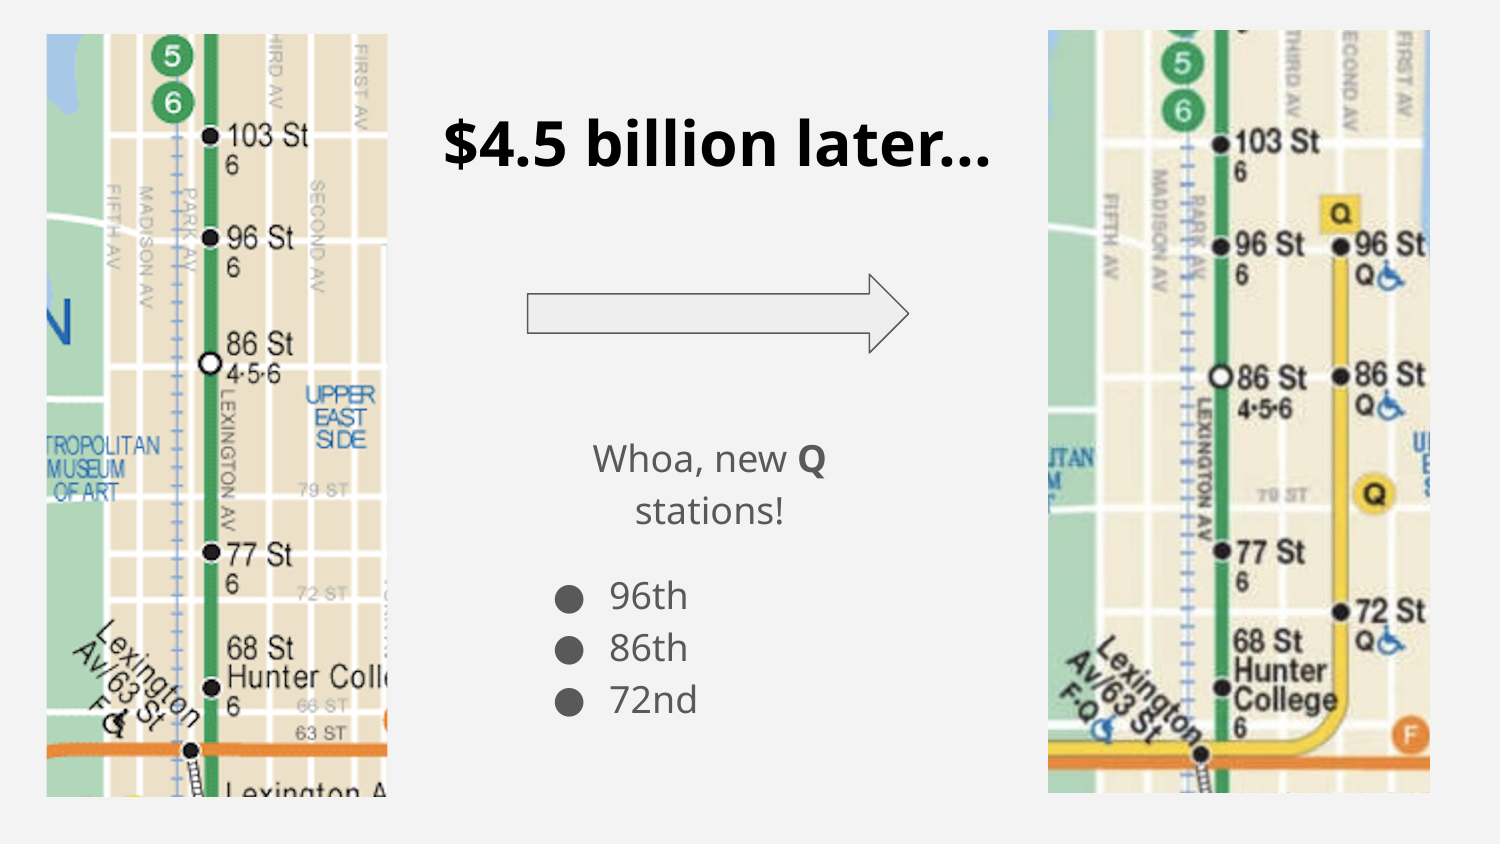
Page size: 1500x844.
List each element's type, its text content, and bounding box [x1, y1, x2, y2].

title $4.5 billion later... [391, 89, 1043, 184]
text_box [527, 274, 909, 353]
picture [1048, 30, 1430, 794]
list Whoa, new Q stations! 96th 86th 72nd [519, 413, 901, 745]
picture [46, 33, 388, 797]
